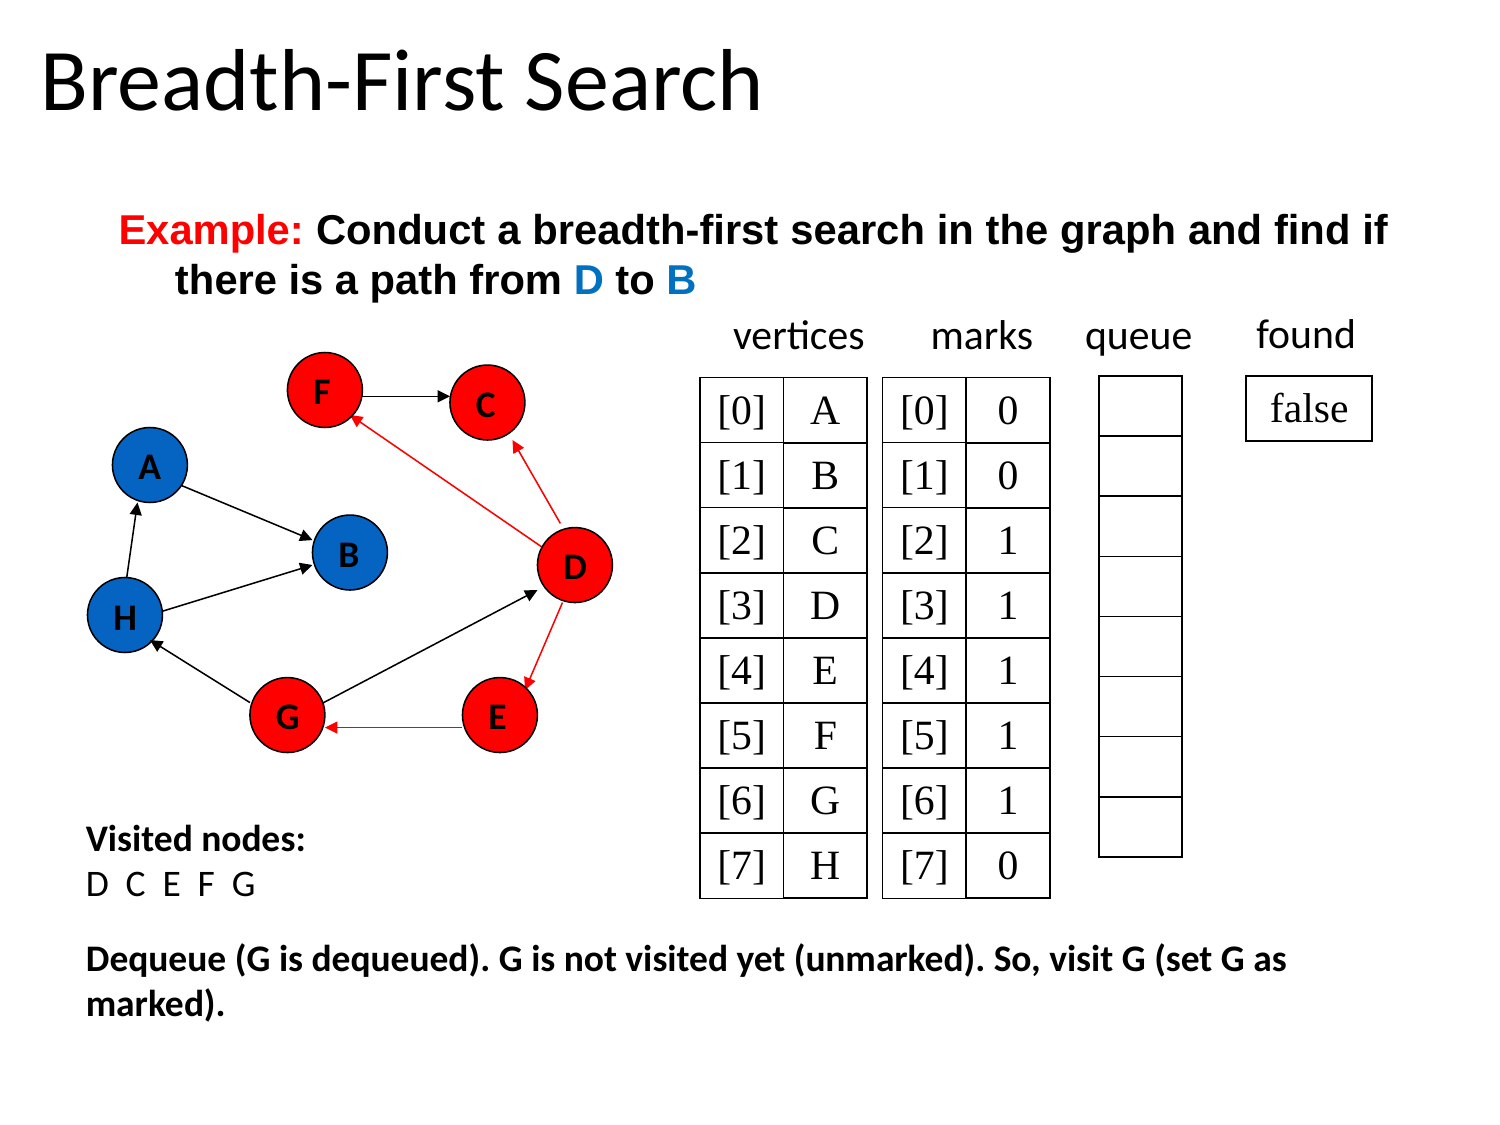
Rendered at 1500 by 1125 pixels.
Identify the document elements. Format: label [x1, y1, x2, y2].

text_box [70, 926, 1388, 1032]
table_cell [701, 639, 783, 702]
table_cell [784, 704, 866, 767]
table_cell [967, 639, 1049, 702]
table_cell [701, 443, 783, 507]
table_cell [784, 834, 866, 897]
table_header [701, 378, 783, 442]
table_cell [967, 834, 1049, 897]
text_box [70, 806, 663, 912]
table_cell [784, 509, 866, 572]
table_cell [784, 769, 866, 832]
table_cell [701, 834, 783, 898]
table_cell [1100, 737, 1181, 796]
table_cell [883, 834, 965, 898]
table_header [1247, 377, 1371, 440]
table_cell [1100, 557, 1181, 616]
table_cell [701, 704, 783, 767]
table_cell [784, 574, 866, 637]
table_header [1100, 377, 1181, 435]
table_cell [883, 508, 965, 572]
table_cell [967, 509, 1049, 572]
table_cell [967, 769, 1049, 832]
table_cell [784, 639, 866, 702]
table_cell [883, 704, 965, 767]
title [25, 26, 1469, 138]
table_cell [701, 769, 783, 832]
table_cell [883, 443, 965, 507]
table_header [784, 378, 866, 442]
table_cell [1100, 437, 1181, 495]
table_cell [967, 574, 1049, 637]
table_cell [883, 574, 965, 637]
table_cell [1100, 497, 1181, 556]
table_header [883, 378, 965, 442]
table_cell [883, 639, 965, 702]
table_cell [1100, 798, 1181, 856]
table_cell [883, 769, 965, 832]
text_box [87, 352, 613, 753]
table_cell [1100, 677, 1181, 736]
table_header [967, 378, 1049, 442]
table_cell [967, 444, 1049, 507]
text_box [103, 195, 1404, 365]
table_cell [784, 444, 866, 507]
table_cell [701, 508, 783, 572]
table_cell [1100, 617, 1181, 676]
table_cell [967, 704, 1049, 767]
table_cell [701, 574, 783, 637]
